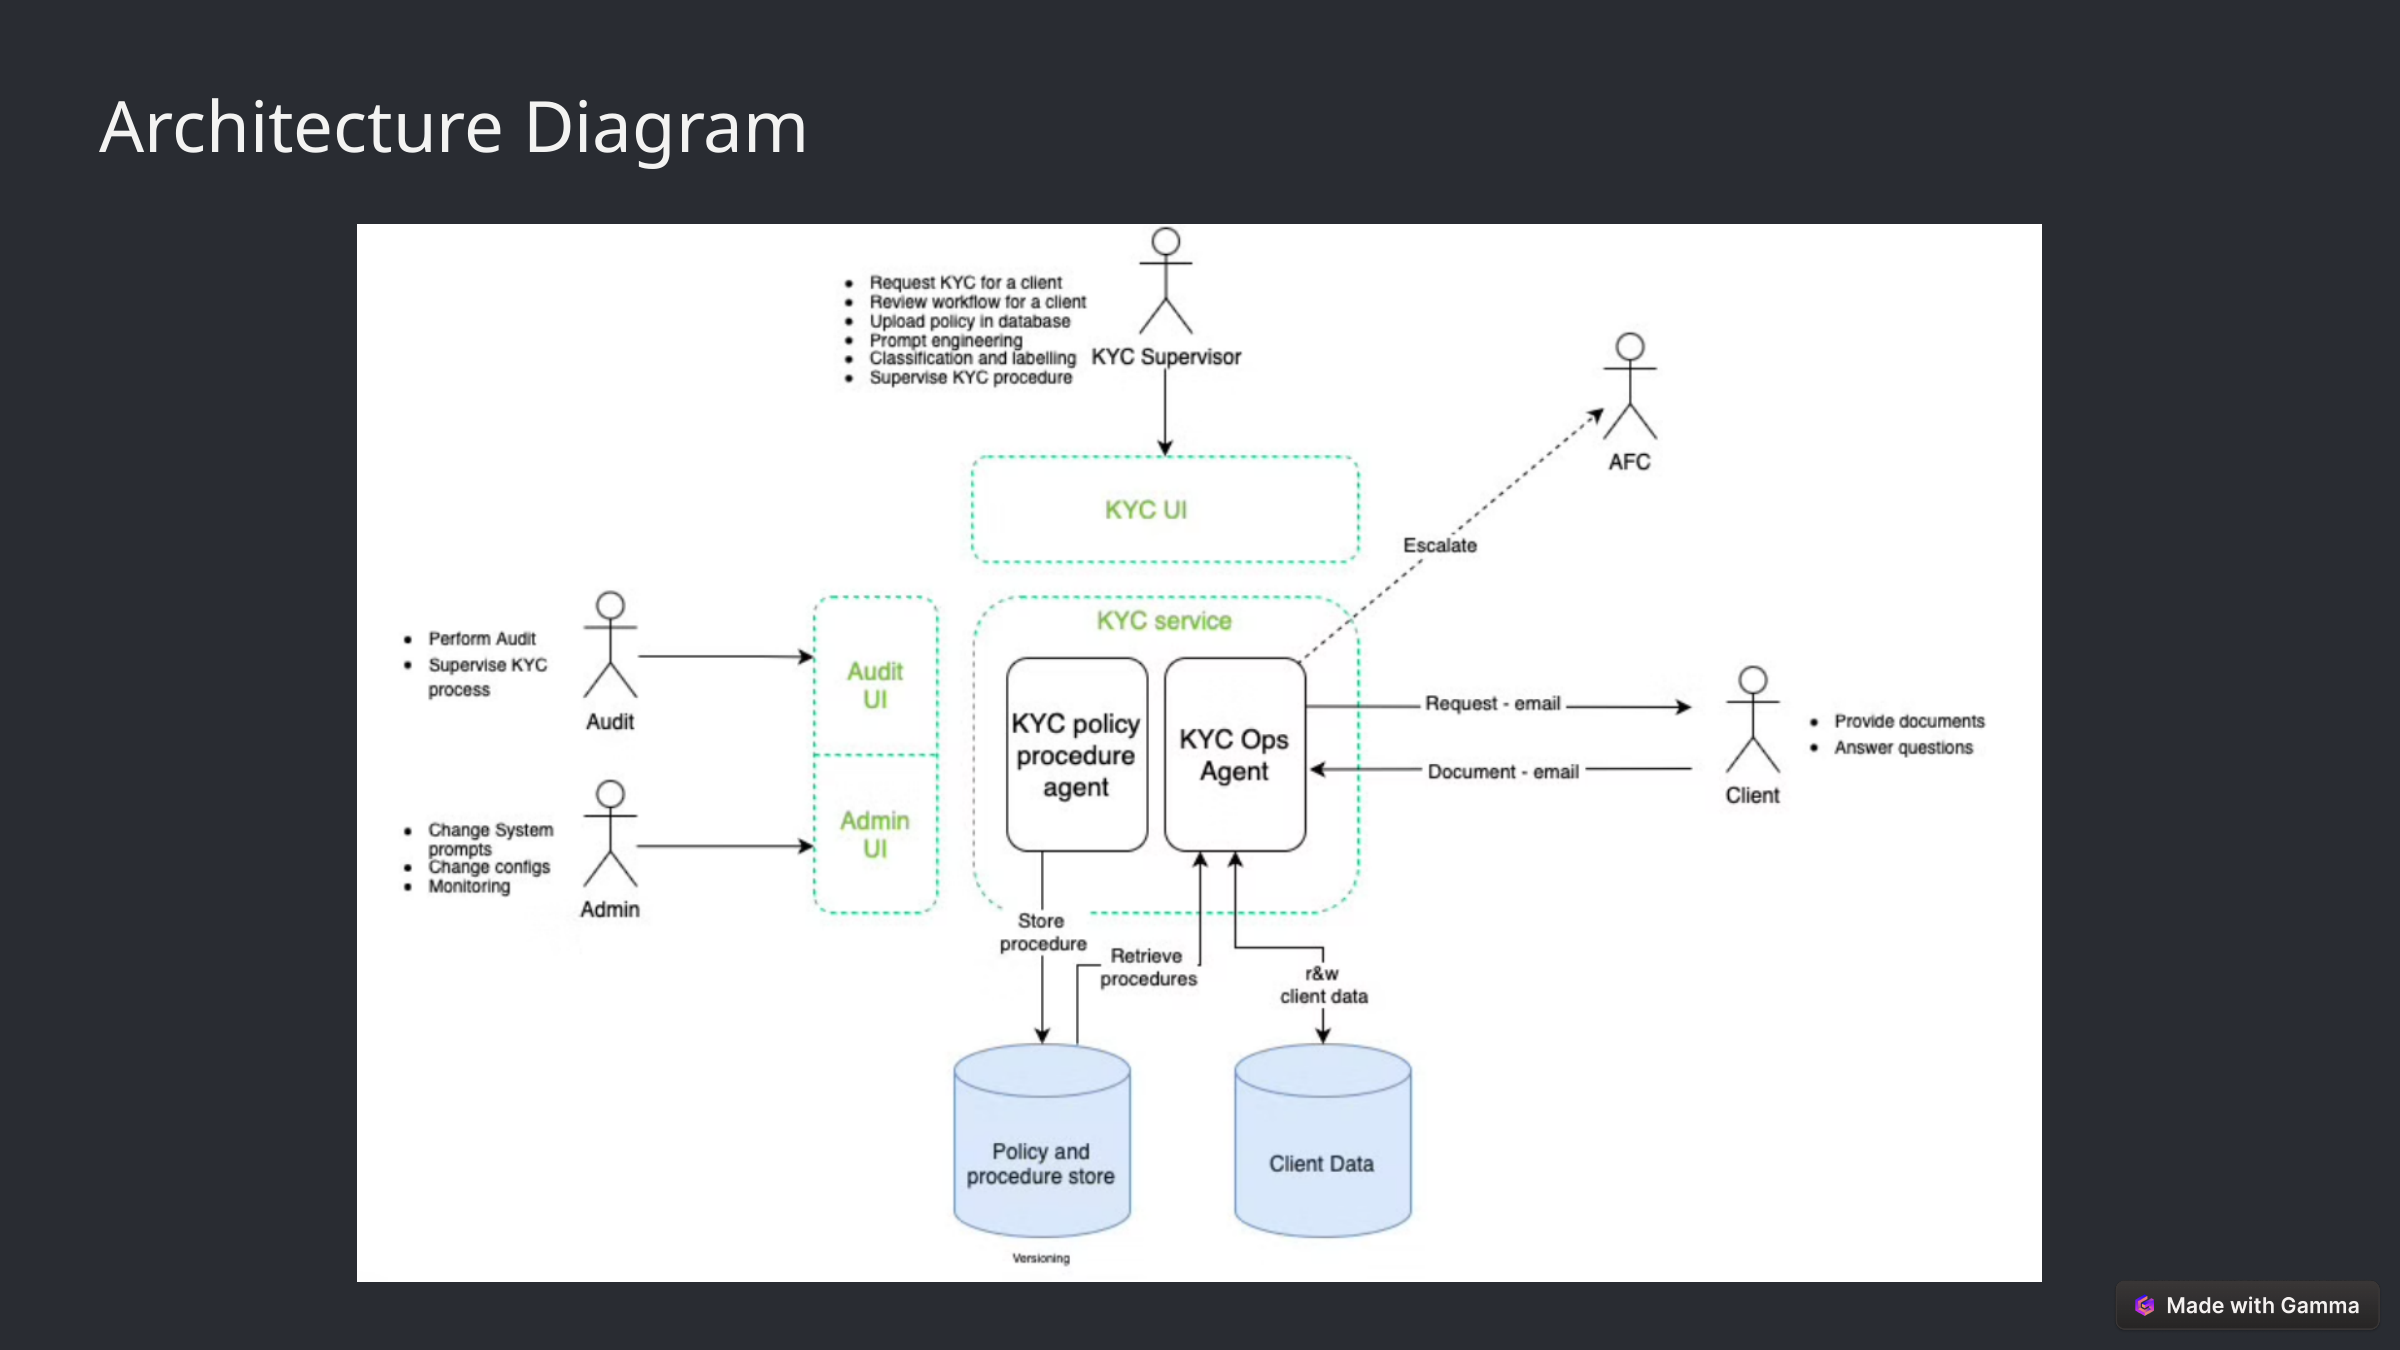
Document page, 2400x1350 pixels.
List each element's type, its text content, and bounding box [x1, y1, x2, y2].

text_box Architecture Diagram [99, 78, 812, 168]
picture [2106, 1271, 2389, 1339]
picture [357, 224, 2042, 1282]
